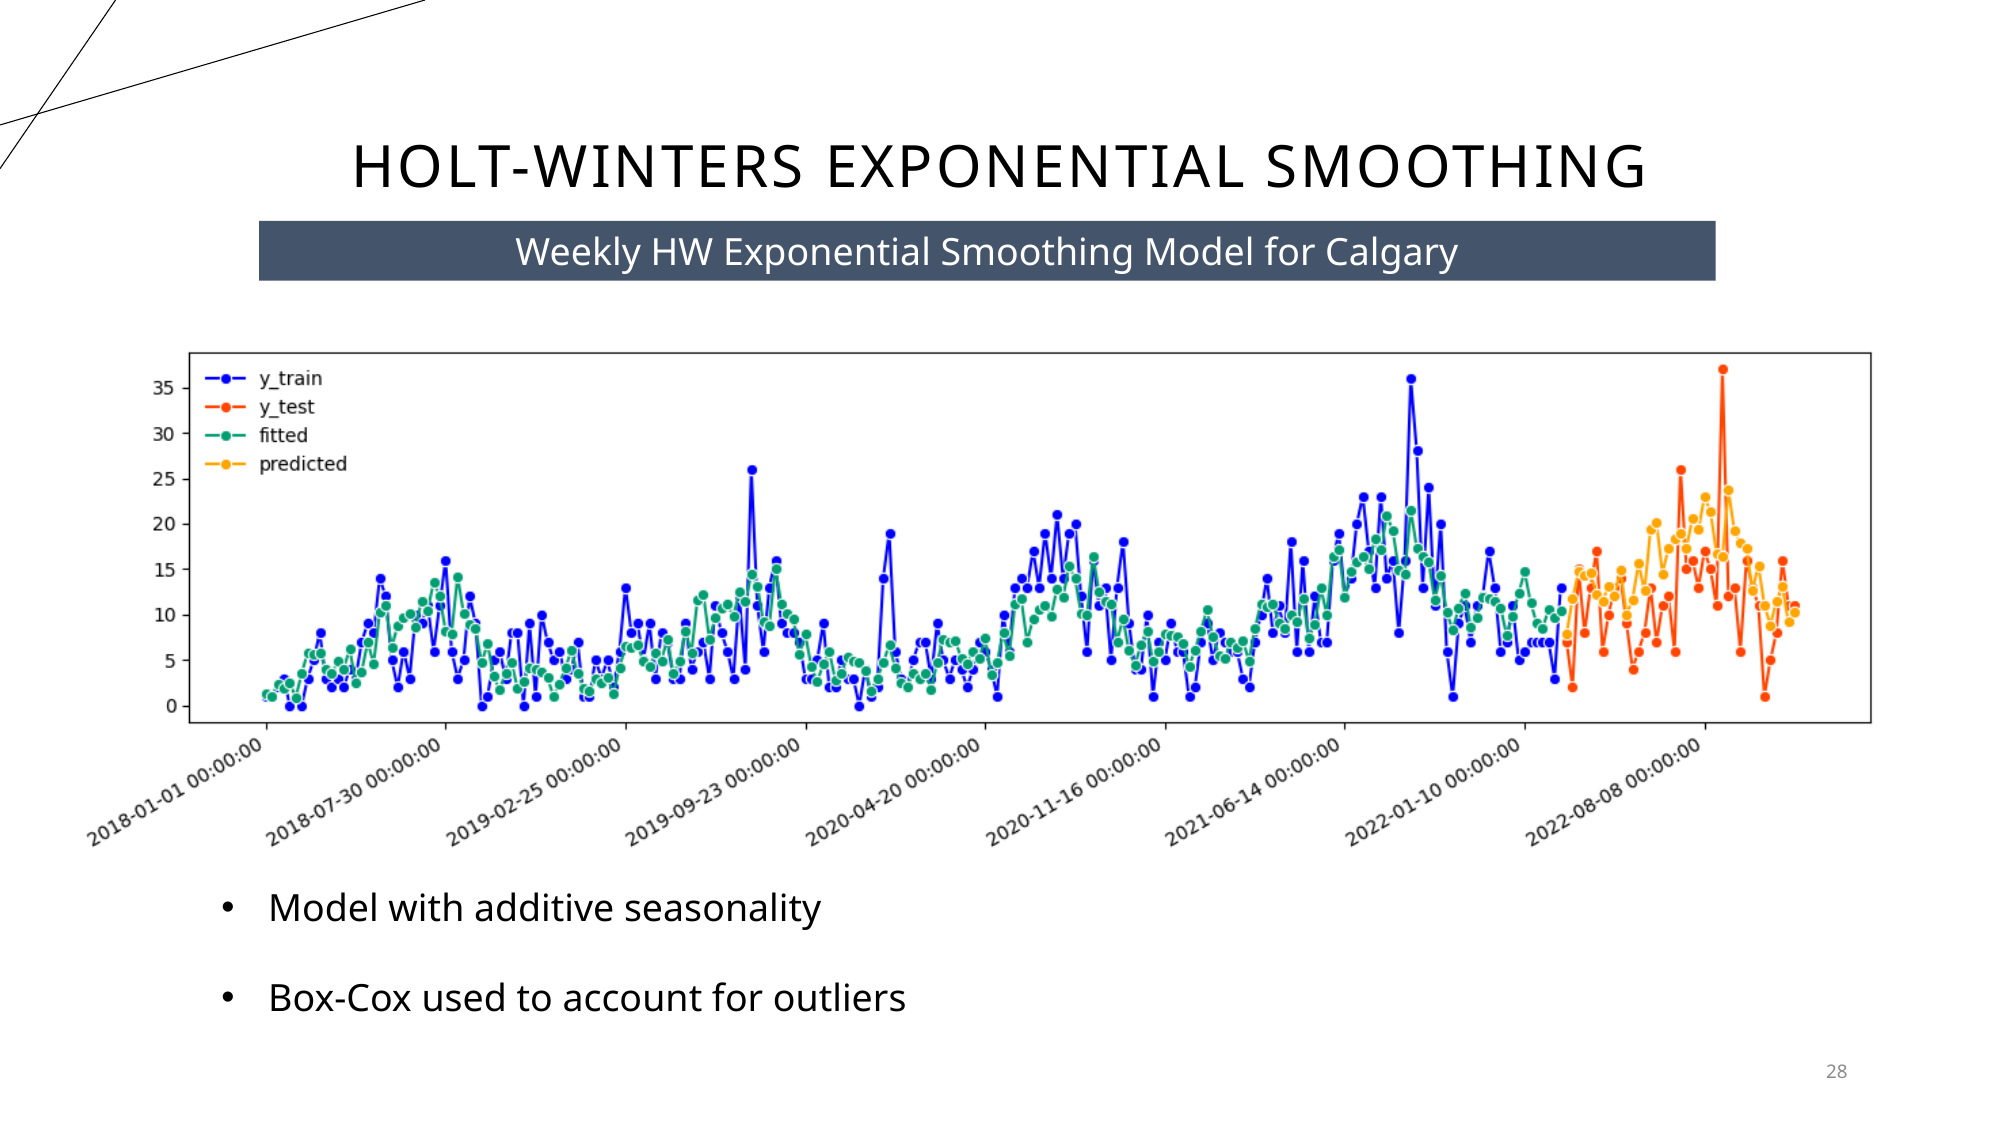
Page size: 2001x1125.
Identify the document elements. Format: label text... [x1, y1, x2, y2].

text_box Model with additive seasonality Box-Cox used to account for outliers [206, 876, 1820, 1026]
slide_number 28 [1412, 1042, 1863, 1103]
title Holt-Winters Exponential Smoothing [137, 59, 1863, 278]
text_box Weekly HW Exponential Smoothing Model for Calgary [259, 220, 1716, 281]
picture [71, 339, 1884, 865]
